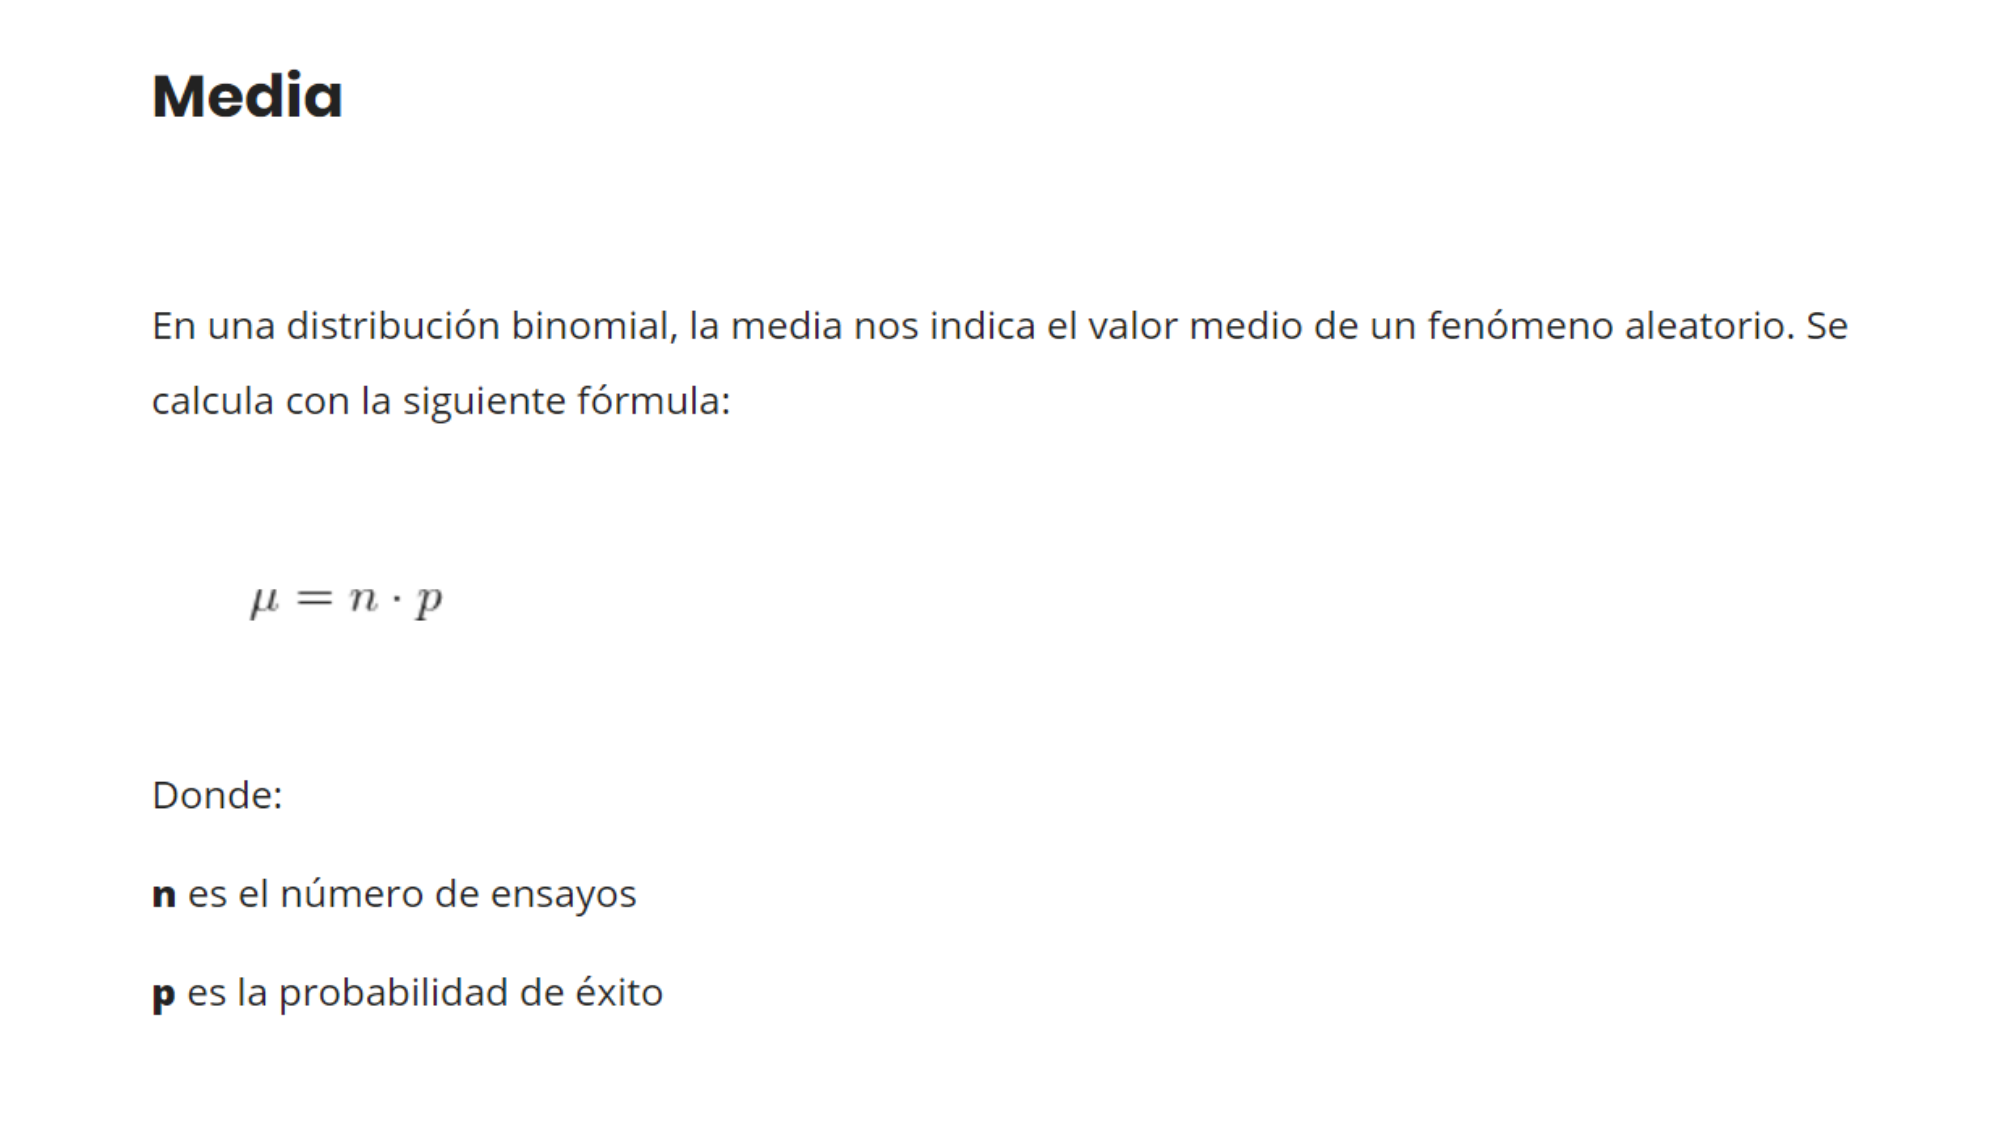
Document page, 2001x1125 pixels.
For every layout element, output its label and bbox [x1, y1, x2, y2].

picture [133, 59, 1867, 1034]
